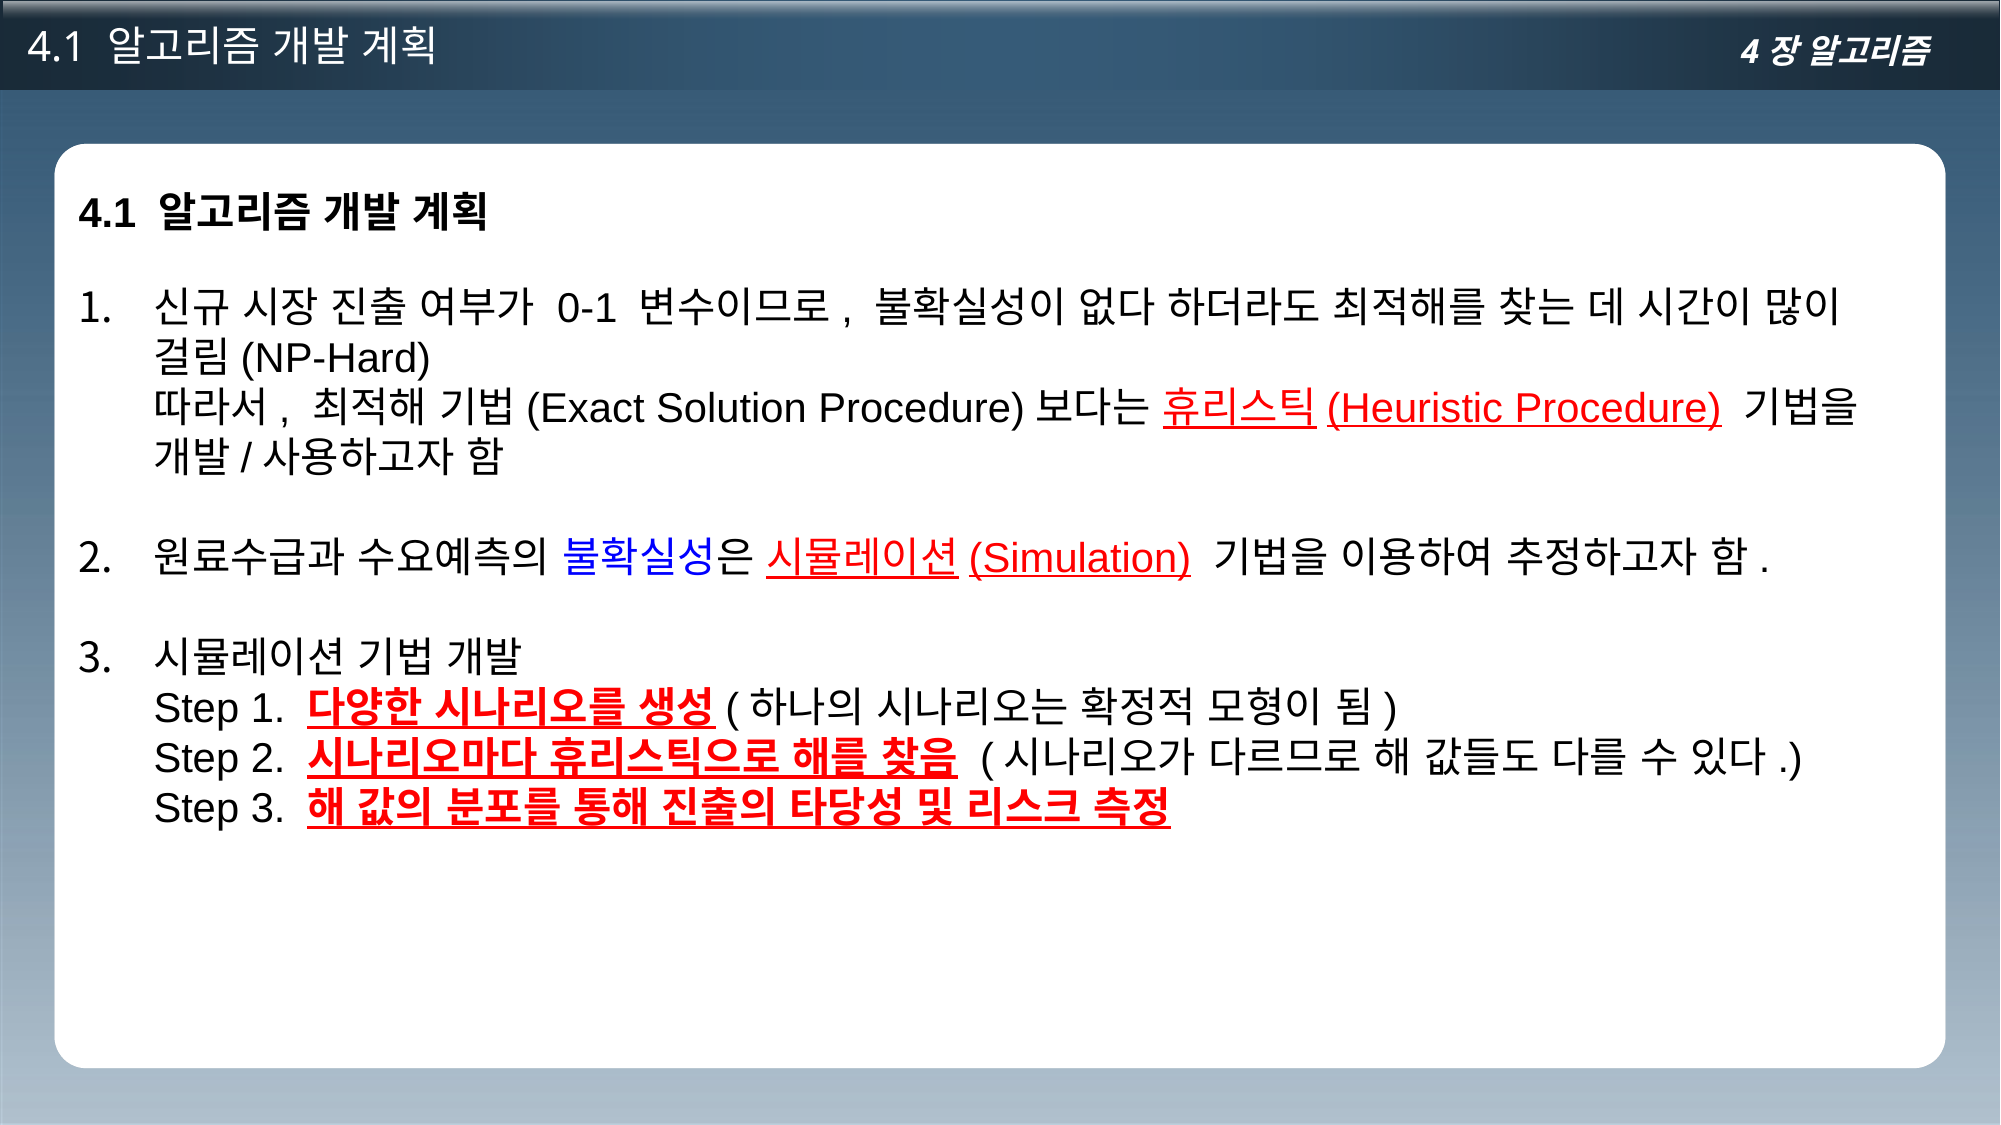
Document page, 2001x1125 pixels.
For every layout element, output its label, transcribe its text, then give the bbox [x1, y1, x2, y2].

text_box 4.1 알고리즘 개발 계획 신규 시장 진출 여부가 0-1 변수이므로, 불확실성이 없다 하더라도 최적해를 찾는 데 시간이 많이 걸림(NP-Hard) 따라서, 최적해 기법(Exact Solution Procedure)보다는 휴리스틱(Heuristic Procedure) 기법을 개발/사용하고자 함 원료수급과 수요예측의 불확실성은 시뮬레이션(Simulation) 기법을 이용하여 추정하고자 함. 시뮬레이션 기법 개발 Step 1. 다양한 시나리오를 생성(하나의 시나리오는 확정적 모형이 됨) Step 2. 시나리오마다 휴리스틱으로 해를 찾음 (시나리오가 다르므로 해 값들도 다를 수 있다.) Step 3. 해 값의 분포를 통해 진출의 타당성 및 리스크 측정 [53, 142, 1947, 1070]
text_box 4장 알고리즘 [1377, 23, 1944, 78]
text_box 4.1 알고리즘 개발 계획 [12, 11, 454, 77]
picture [0, 0, 2000, 1125]
